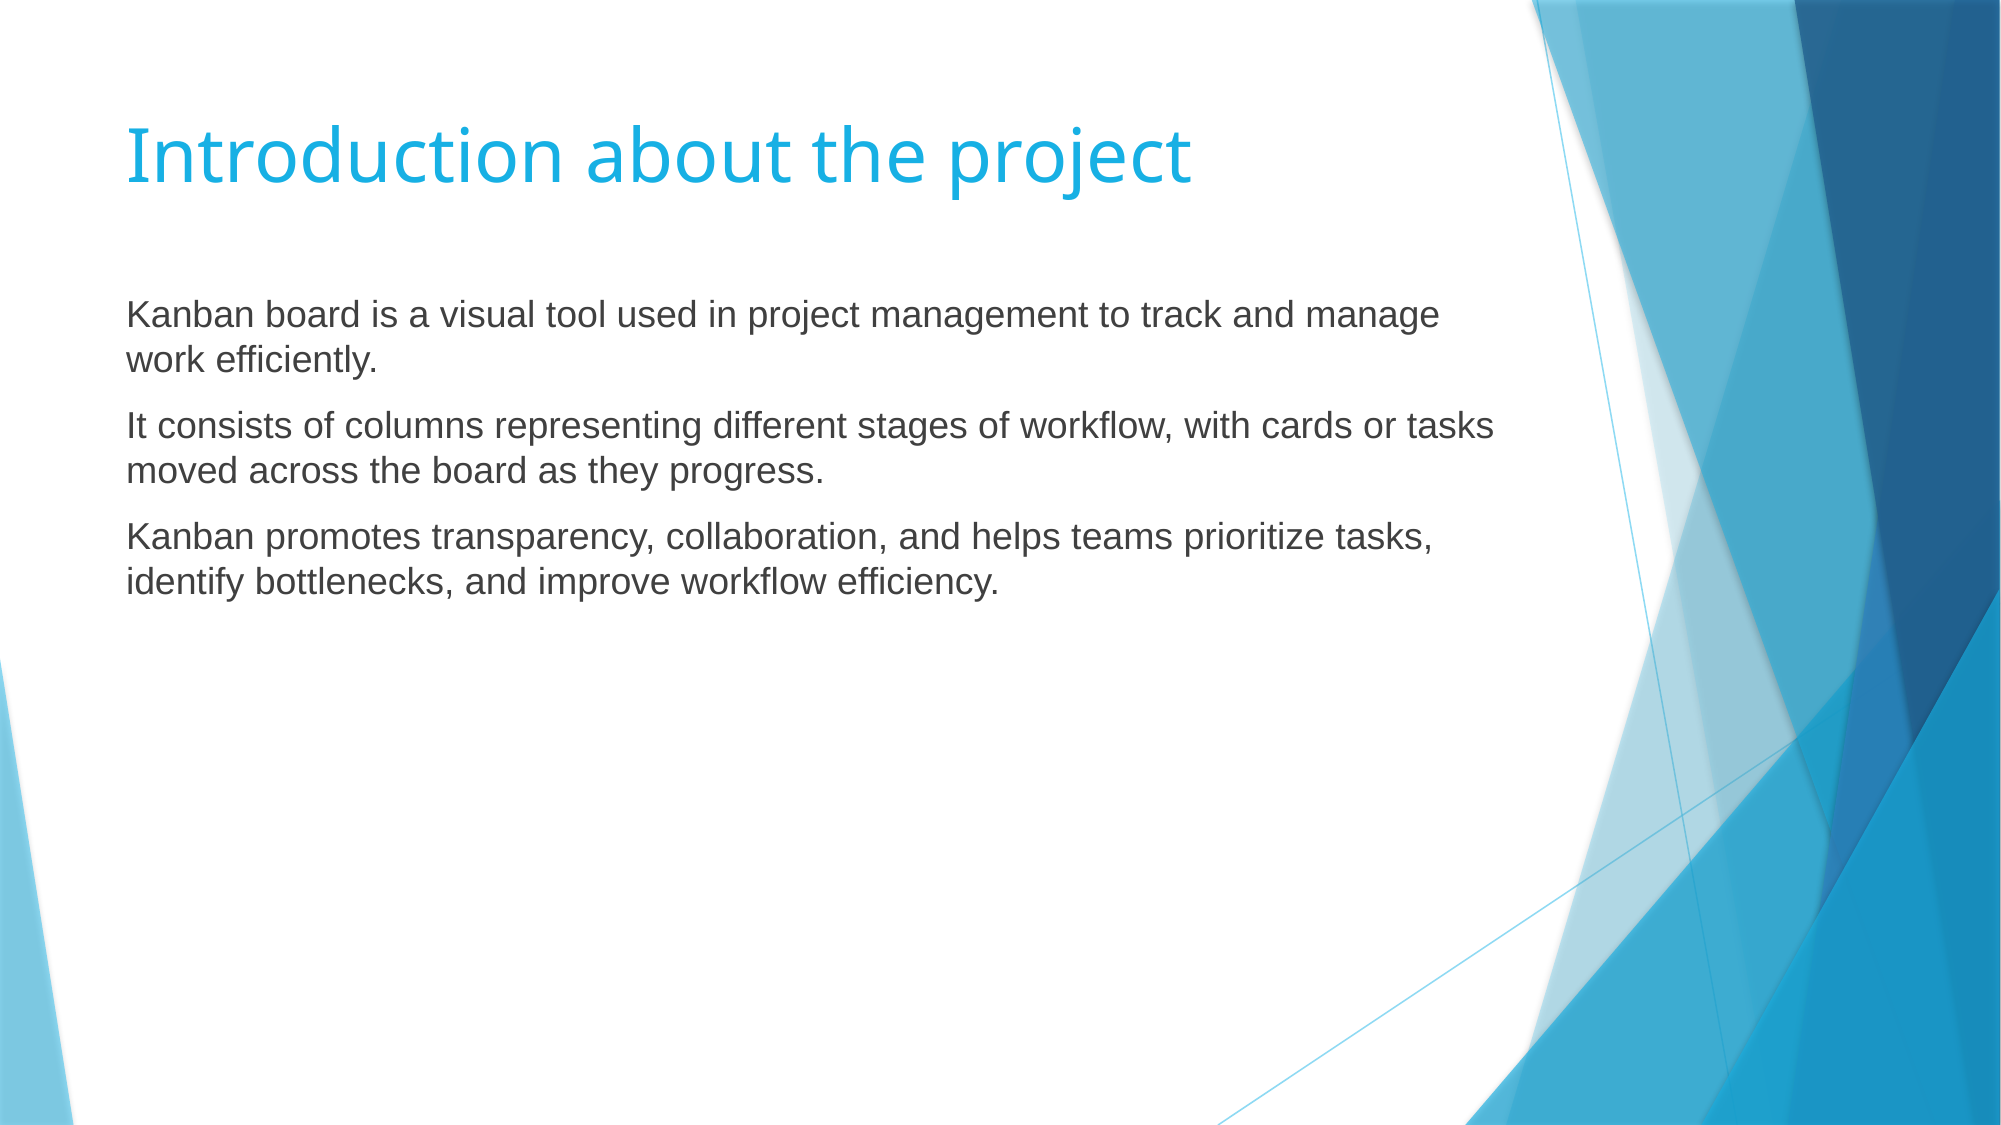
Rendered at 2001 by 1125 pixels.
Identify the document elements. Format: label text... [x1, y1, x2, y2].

title Introduction about the project [111, 99, 1522, 151]
list Kanban board is a visual tool used in project management to track and manage work efficiently. It consists of columns representing different stages of workflow, with cards or tasks moved across the board as they progress. Kanban promotes transparency, collaboration, and helps teams prioritize tasks, identify bottlenecks, and improve workflow efficiency. [111, 151, 1522, 788]
